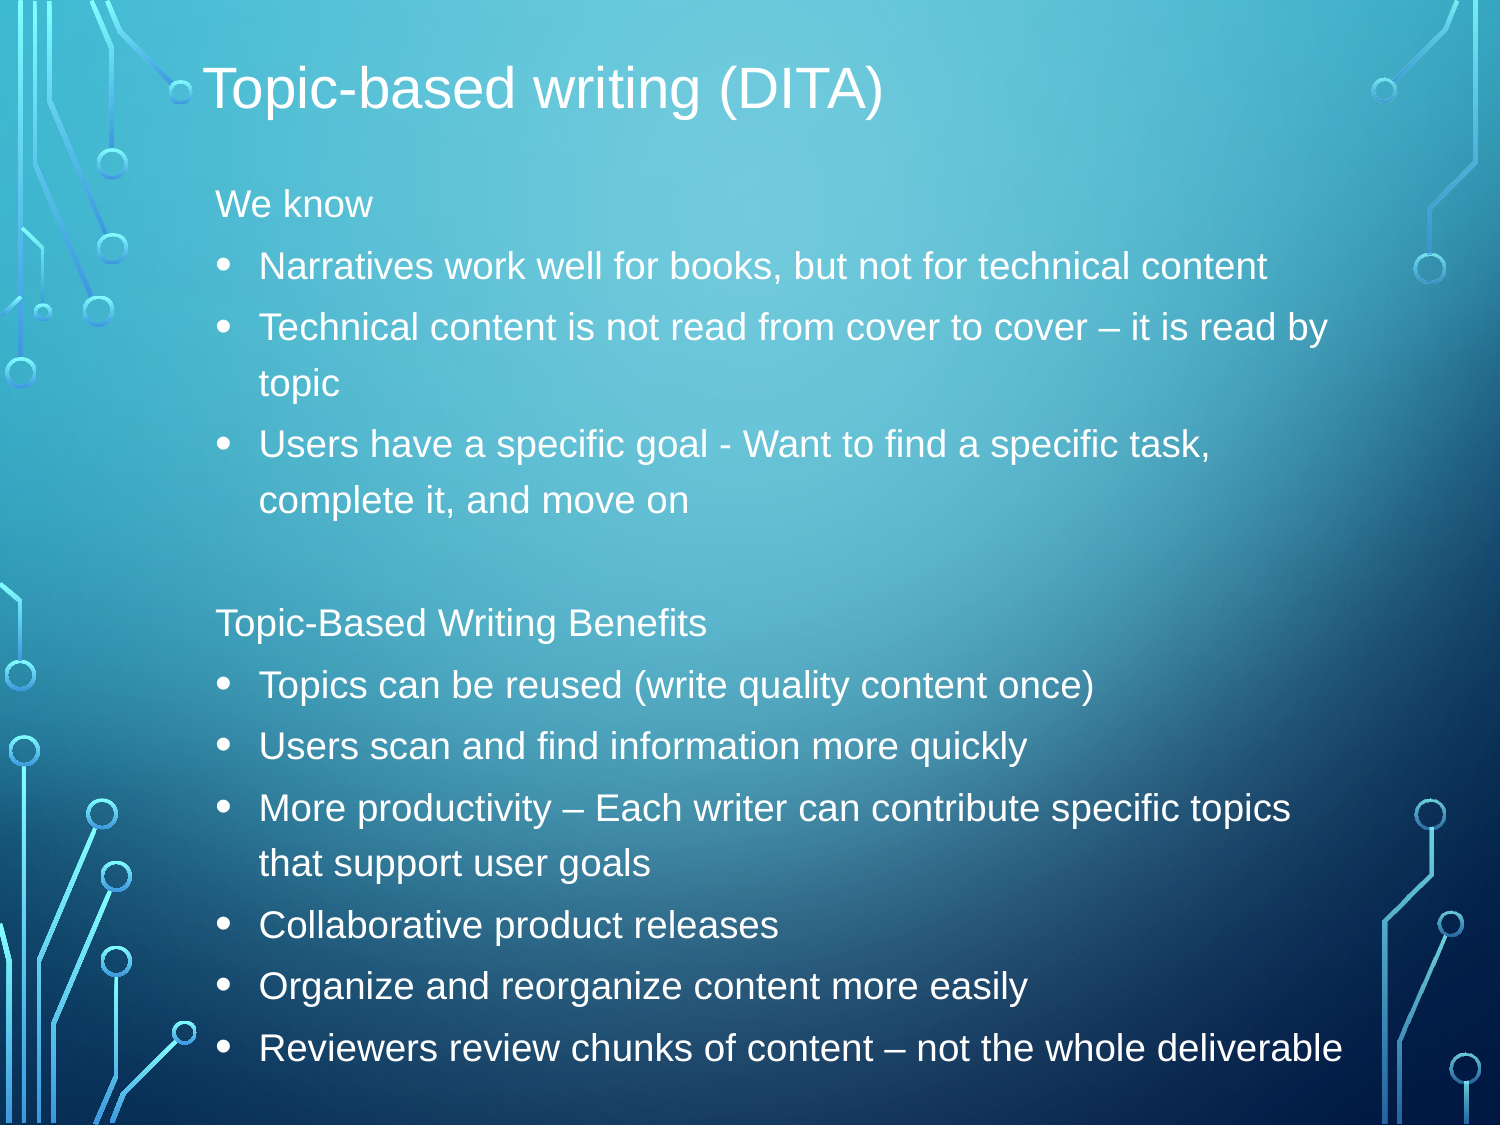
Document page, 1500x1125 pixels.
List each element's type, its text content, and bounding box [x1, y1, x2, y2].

list We know Narratives work well for books, but not for technical content Technical content is not read from cover to cover – it is read by topic Users have a specific goal - Want to find a specific task, complete it, and move on Topic-Based Writing Benefits Topics can be reused (write quality content once) Users scan and find information more quickly More productivity – Each writer can contribute specific topics that support user goals Collaborative product releases Organize and reorganize content more easily Reviewers review chunks of content – not the whole deliverable [200, 162, 1375, 1100]
title Topic-based writing (DITA) [187, 50, 1407, 130]
